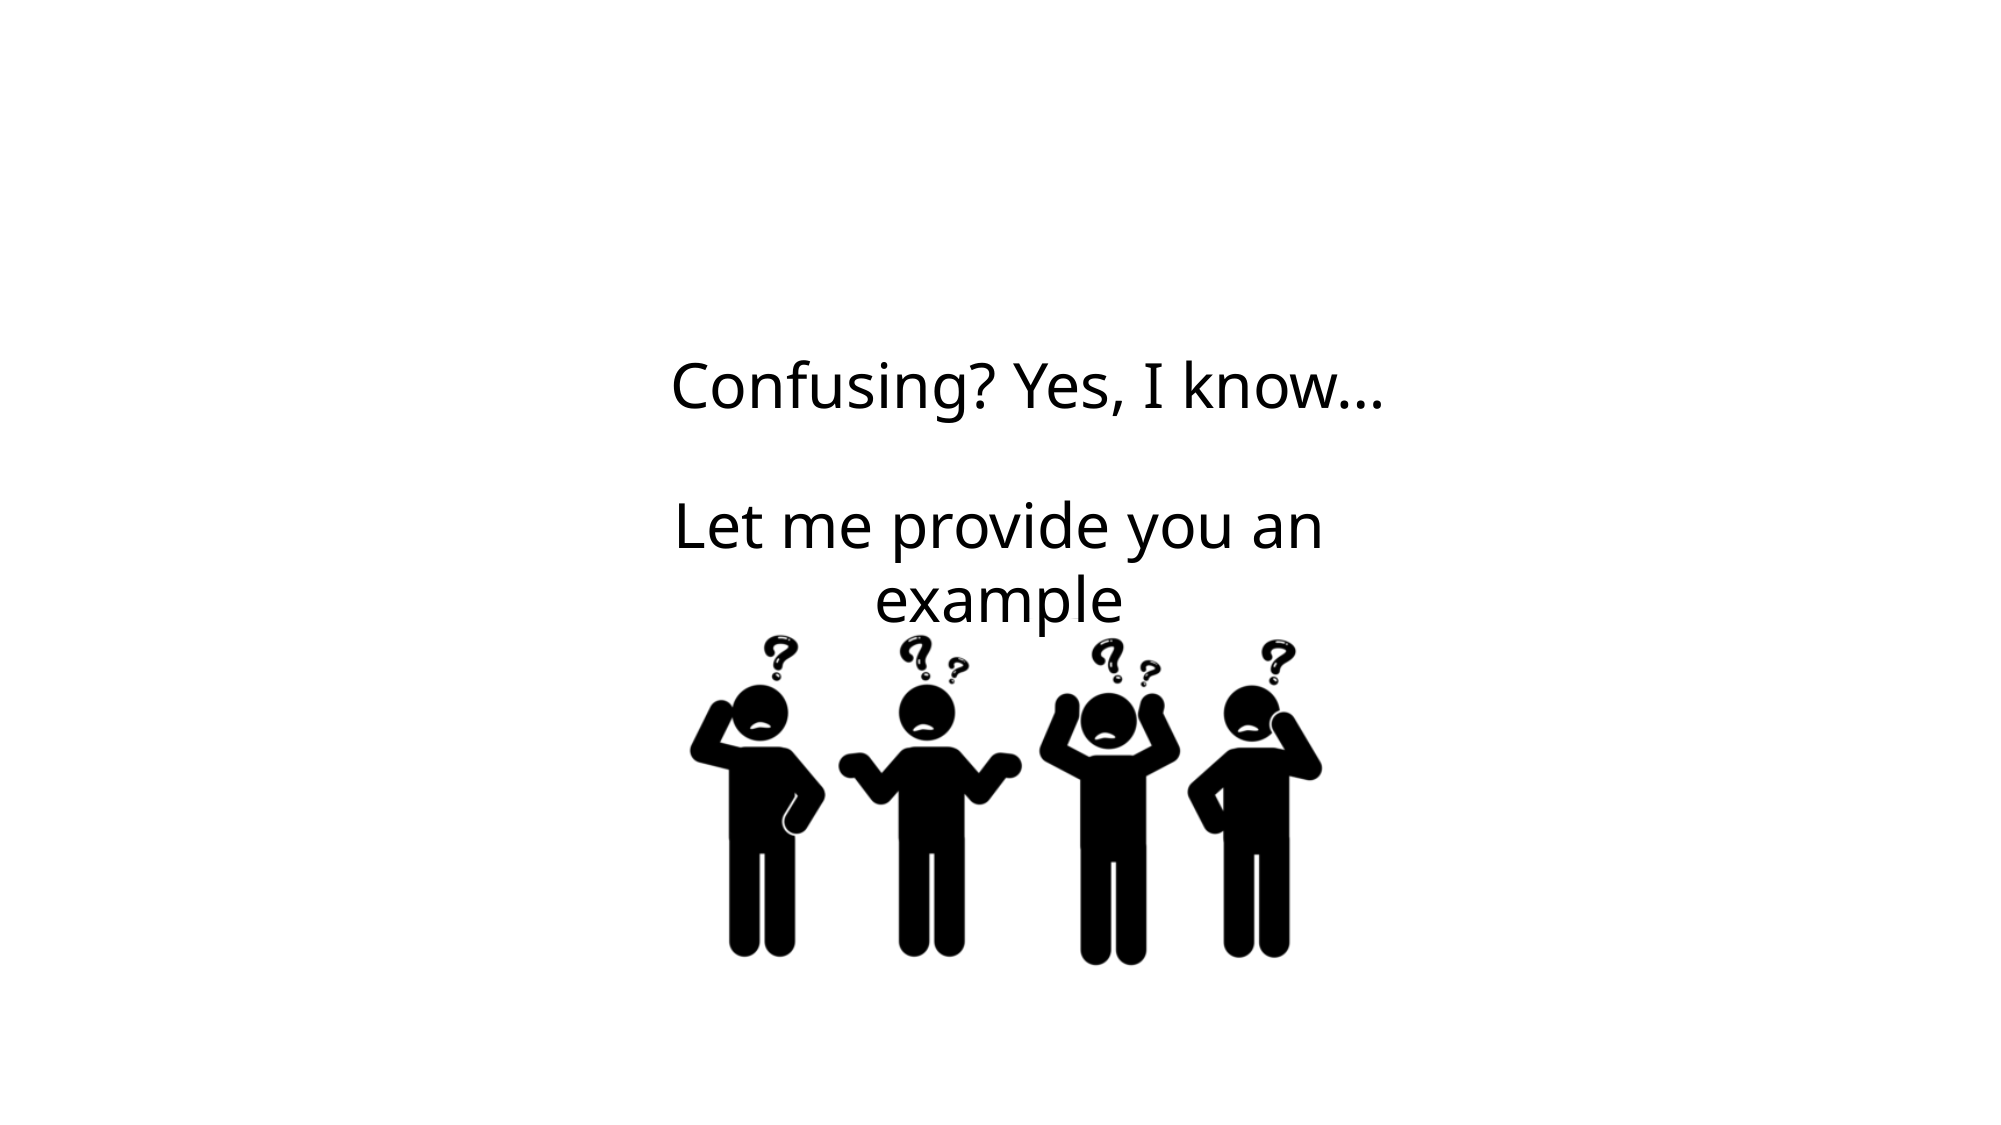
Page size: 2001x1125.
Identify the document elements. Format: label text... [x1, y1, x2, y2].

text_box Let me provide you an example [536, 478, 1463, 643]
text_box Confusing? Yes, I know… [642, 338, 1415, 428]
picture [663, 618, 1337, 979]
